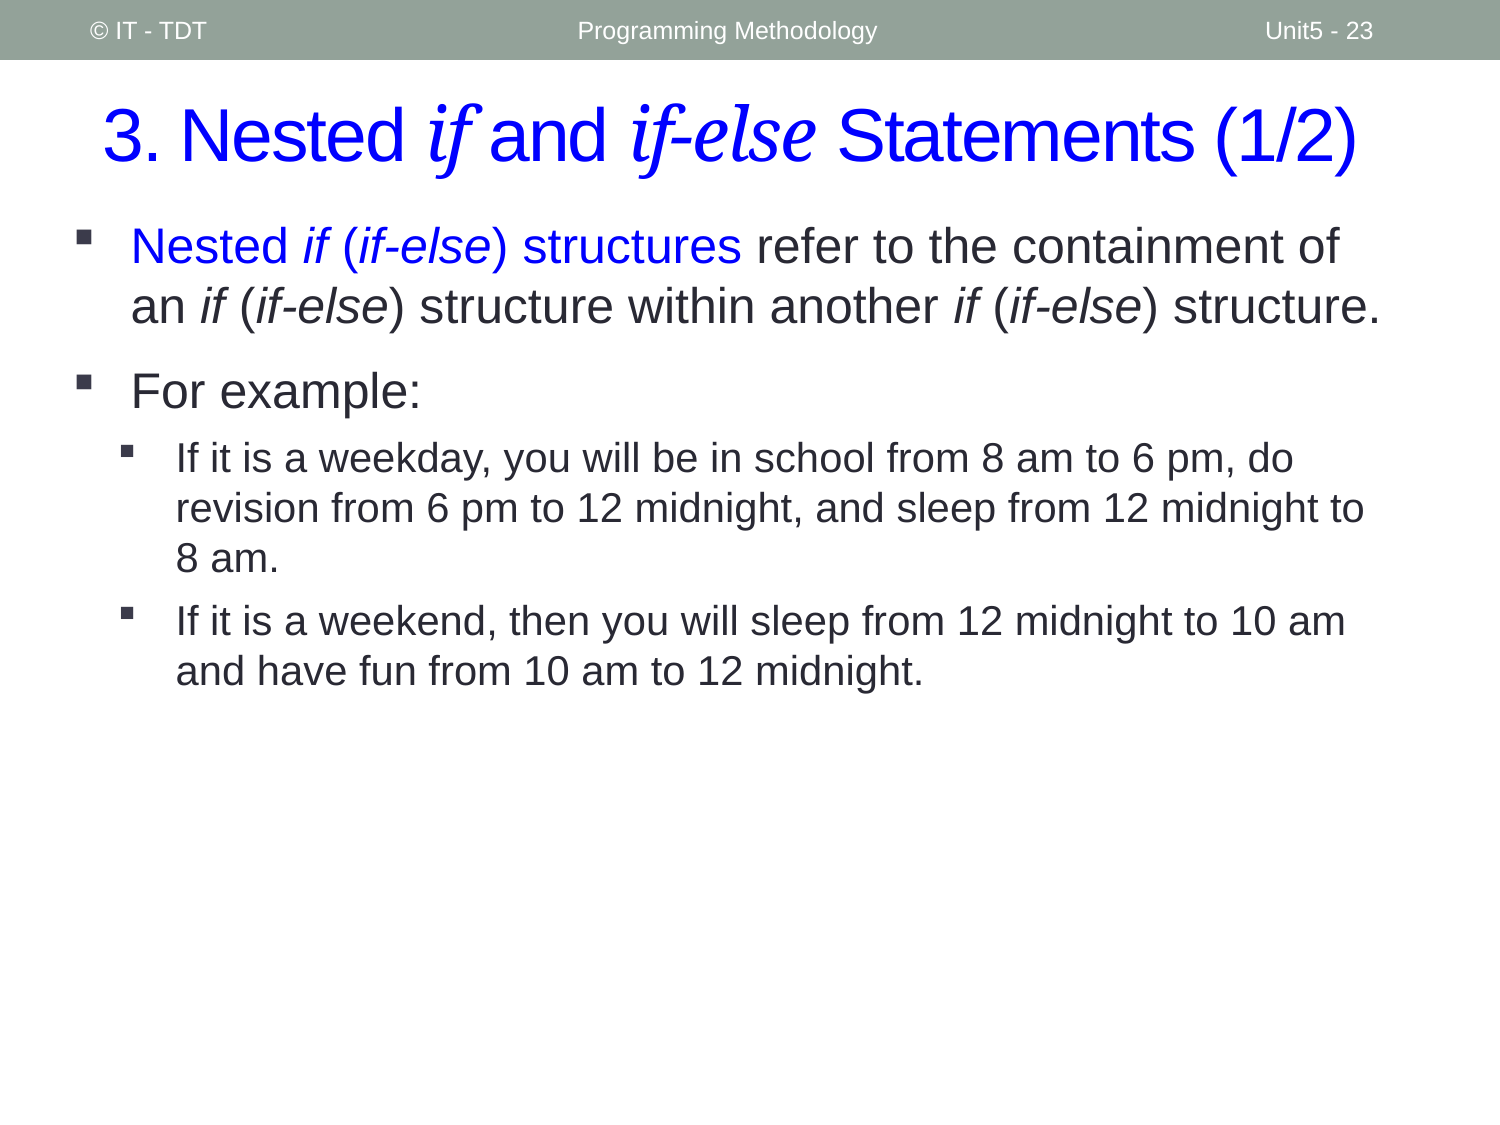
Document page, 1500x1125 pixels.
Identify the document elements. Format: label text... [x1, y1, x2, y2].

footer Programming Methodology [562, 3, 1238, 57]
title 3. Nested if and if-else Statements (1/2) [87, 62, 1463, 200]
slide_number Unit5 - 23 [1250, 3, 1425, 57]
text_box Nested if (if-else) structures refer to the containment of an if (if-else) structure within another if (if-else) structure. For example: If it is a weekday, you will be in school from 8 am to 6 pm, do revision from 6 pm to 12 midnight, and sleep from 12 midnight to 8 am. If it is a weekend, then you will sleep from 12 midnight to 10 am and have fun from 10 am to 12 midnight. [57, 205, 1411, 740]
slide_number © IT - TDT [75, 3, 550, 57]
